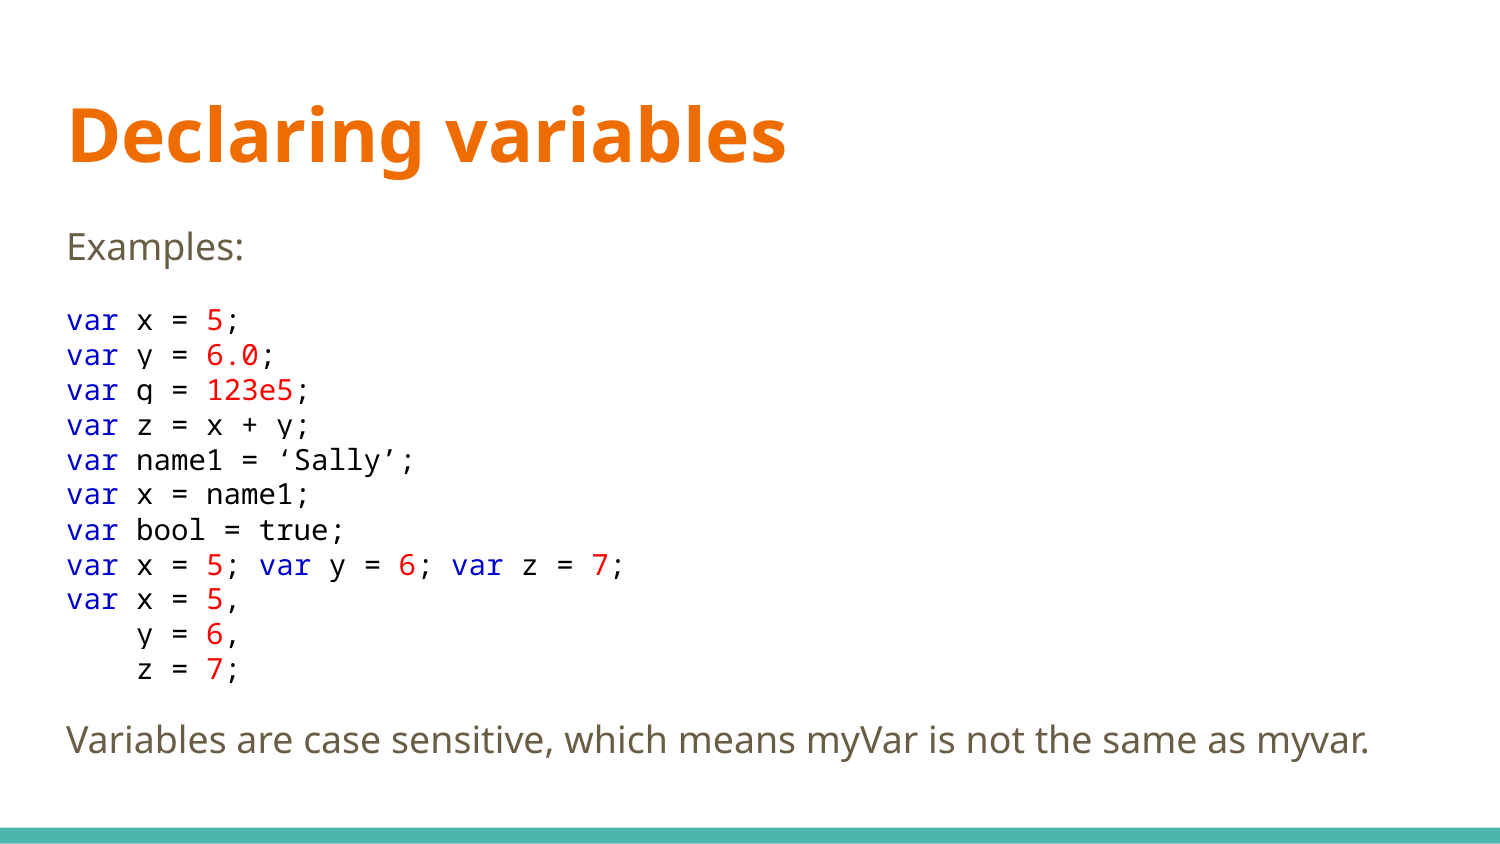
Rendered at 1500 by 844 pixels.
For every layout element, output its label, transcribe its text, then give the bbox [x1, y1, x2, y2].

list Examples: var x = 5; var y = 6.0; var g = 123e5; var z = x + y; var name1 = ‘Sally’; var x = name1; var bool = true; var x = 5; var y = 6; var z = 7; var x = 5, y = 6, z = 7; Variables are case sensitive, which means myVar is not the same as myvar. [51, 207, 1449, 750]
title Declaring variables [51, 72, 1449, 189]
